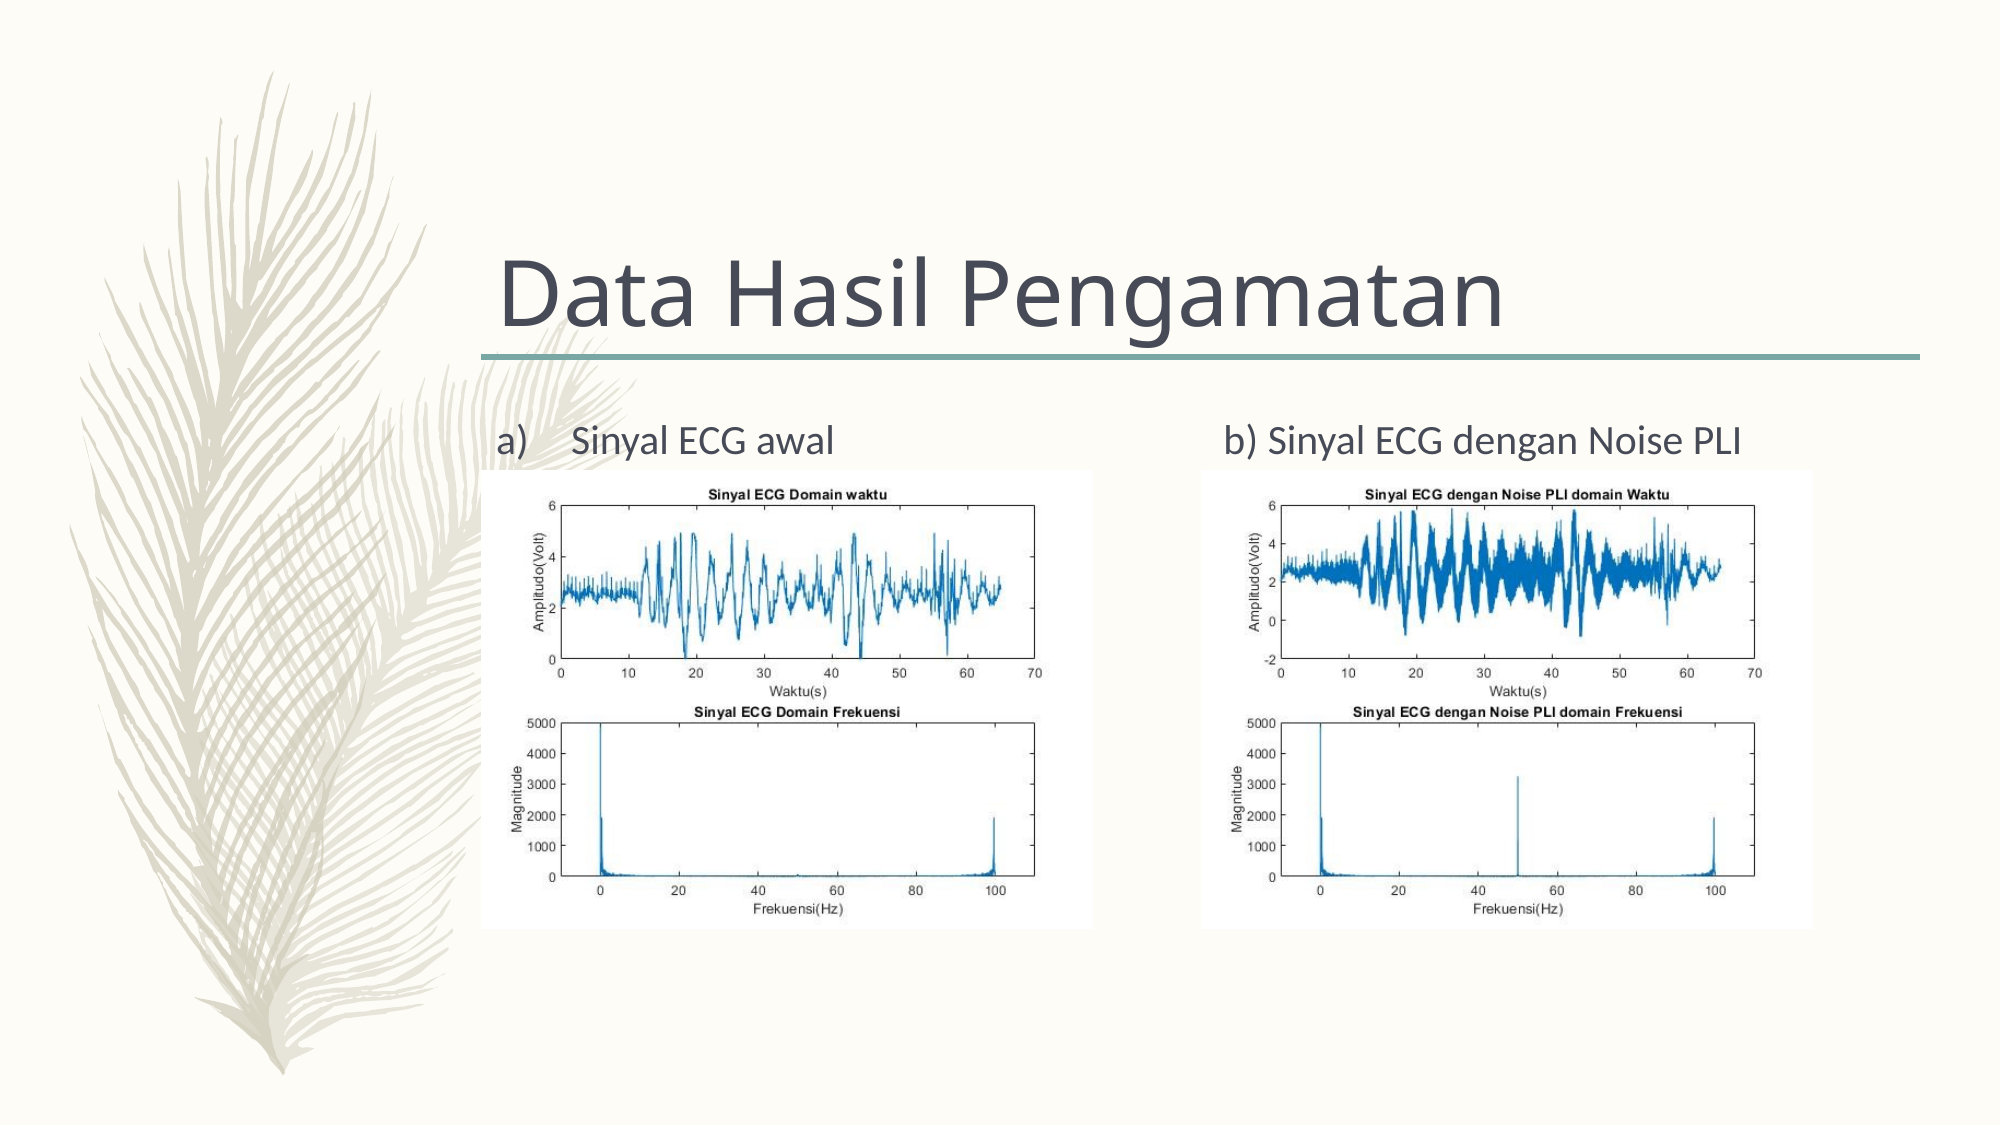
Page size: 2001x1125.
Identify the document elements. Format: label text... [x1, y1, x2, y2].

picture [1200, 469, 1813, 929]
title Data Hasil Pengamatan [481, 232, 1920, 399]
list Sinyal ECG awal b) Sinyal ECG dengan Noise PLI [481, 399, 1920, 999]
picture [480, 469, 1093, 929]
